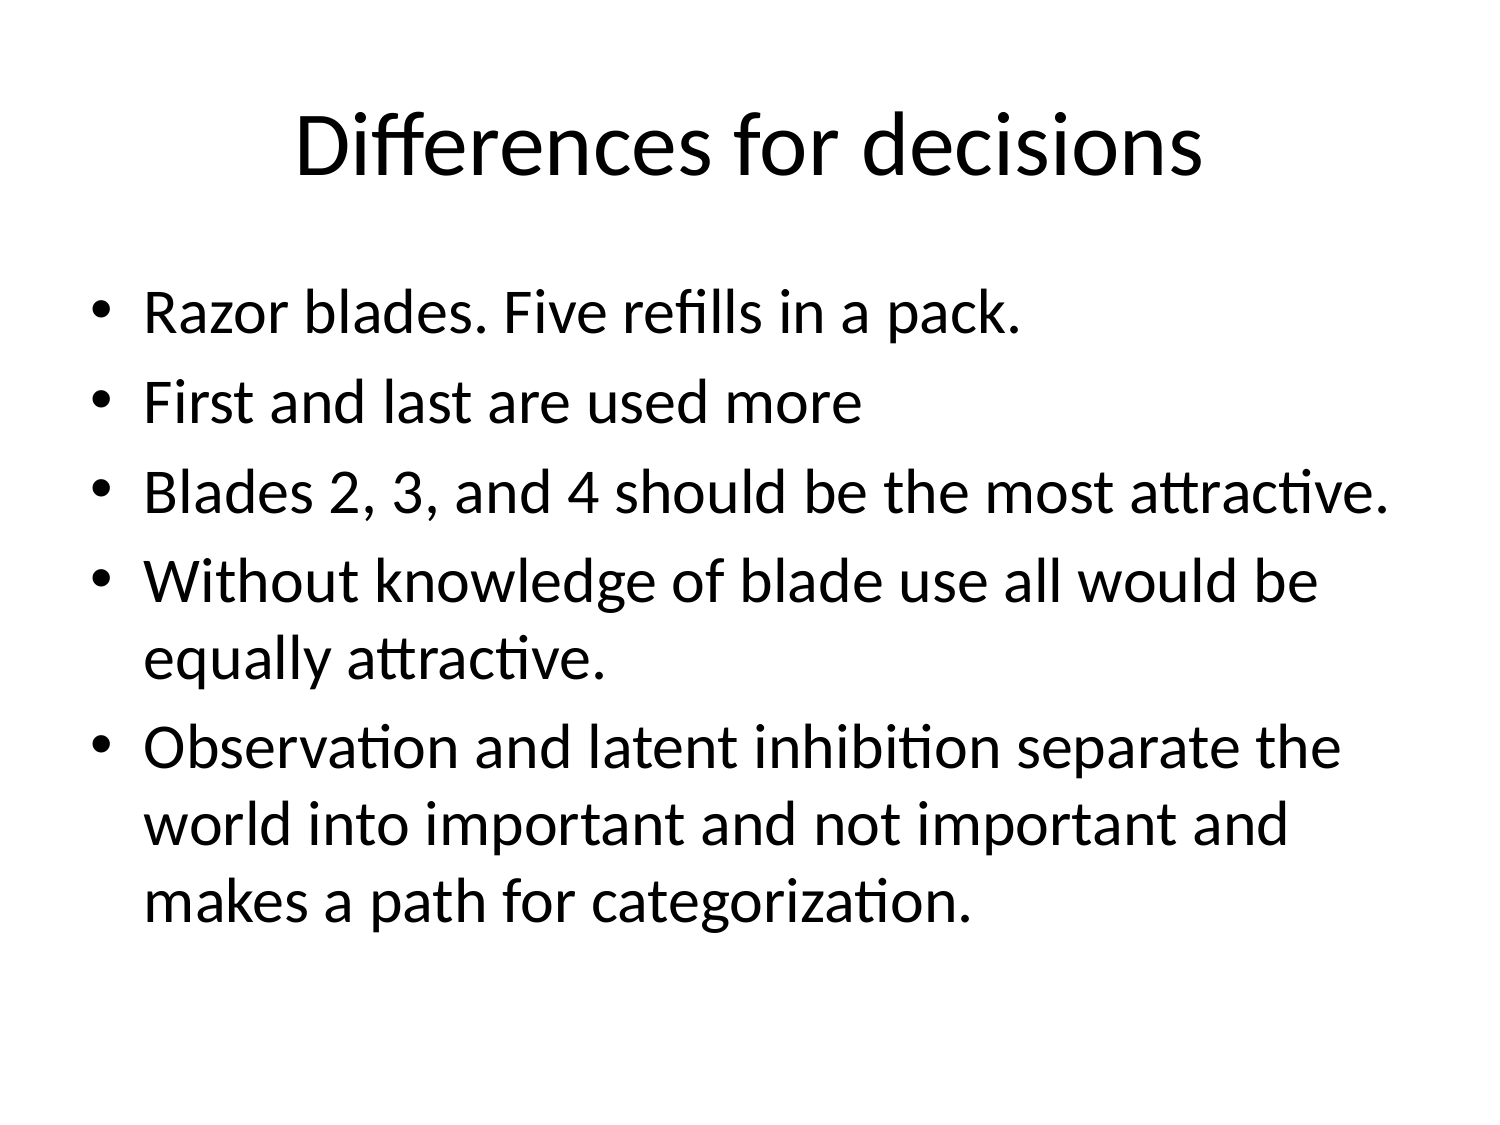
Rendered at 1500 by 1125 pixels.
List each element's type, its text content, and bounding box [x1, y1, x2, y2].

title Differences for decisions [75, 45, 1425, 233]
list Razor blades. Five refills in a pack. First and last are used more Blades 2, 3, and 4 should be the most attractive. Without knowledge of blade use all would be equally attractive. Observation and latent inhibition separate the world into important and not important and makes a path for categorization. [75, 262, 1425, 1005]
